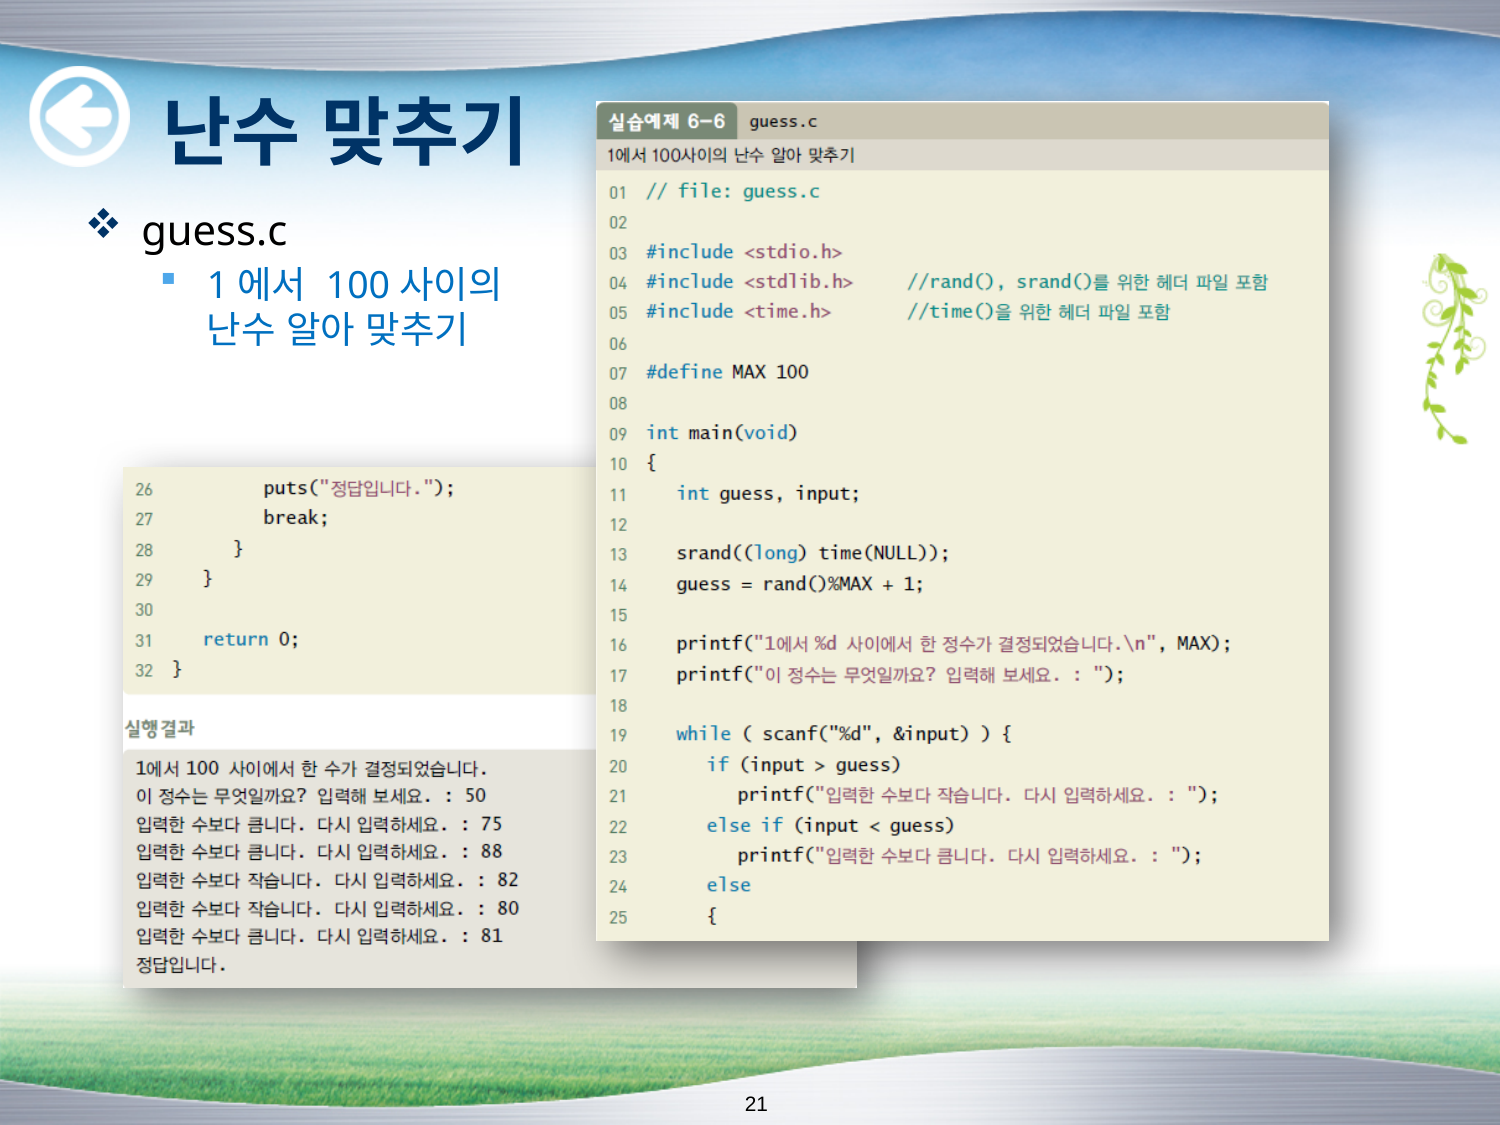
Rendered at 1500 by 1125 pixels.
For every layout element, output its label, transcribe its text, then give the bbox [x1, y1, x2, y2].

list guess.c 1에서 100사이의 난수 알아 맞추기 [69, 196, 526, 1071]
picture [0, 0, 1500, 1125]
title 난수 맞추기 [147, 77, 1424, 181]
slide_number 21 [687, 1082, 826, 1125]
